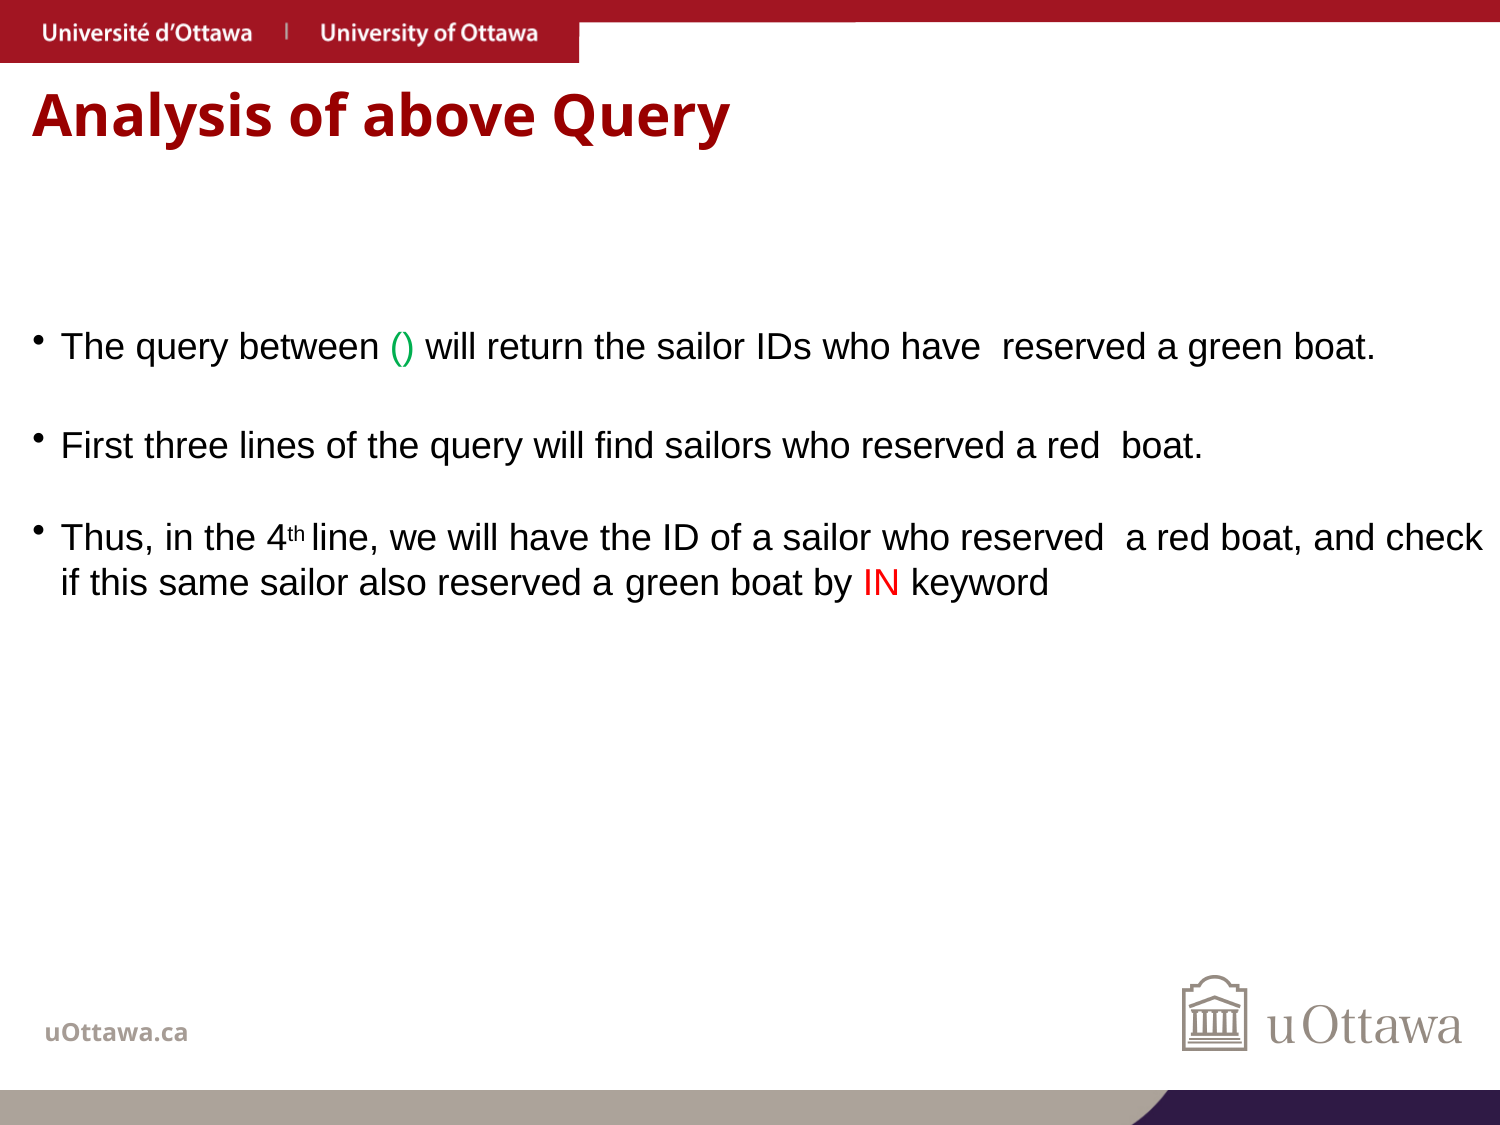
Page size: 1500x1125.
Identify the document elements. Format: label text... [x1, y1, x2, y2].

picture [0, 0, 1500, 63]
picture [0, 1090, 1500, 1125]
text_box The query between () will return the sailor IDs who have reserved a green boat. First three lines of the query will find sailors who reserved a red boat. Thus, in the 4th line, we will have the ID of a sailor who reserved a red boat, and check if this same sailor also reserved a green boat by IN keyword [17, 314, 1500, 1083]
title Analysis of above Query [17, 66, 1128, 161]
